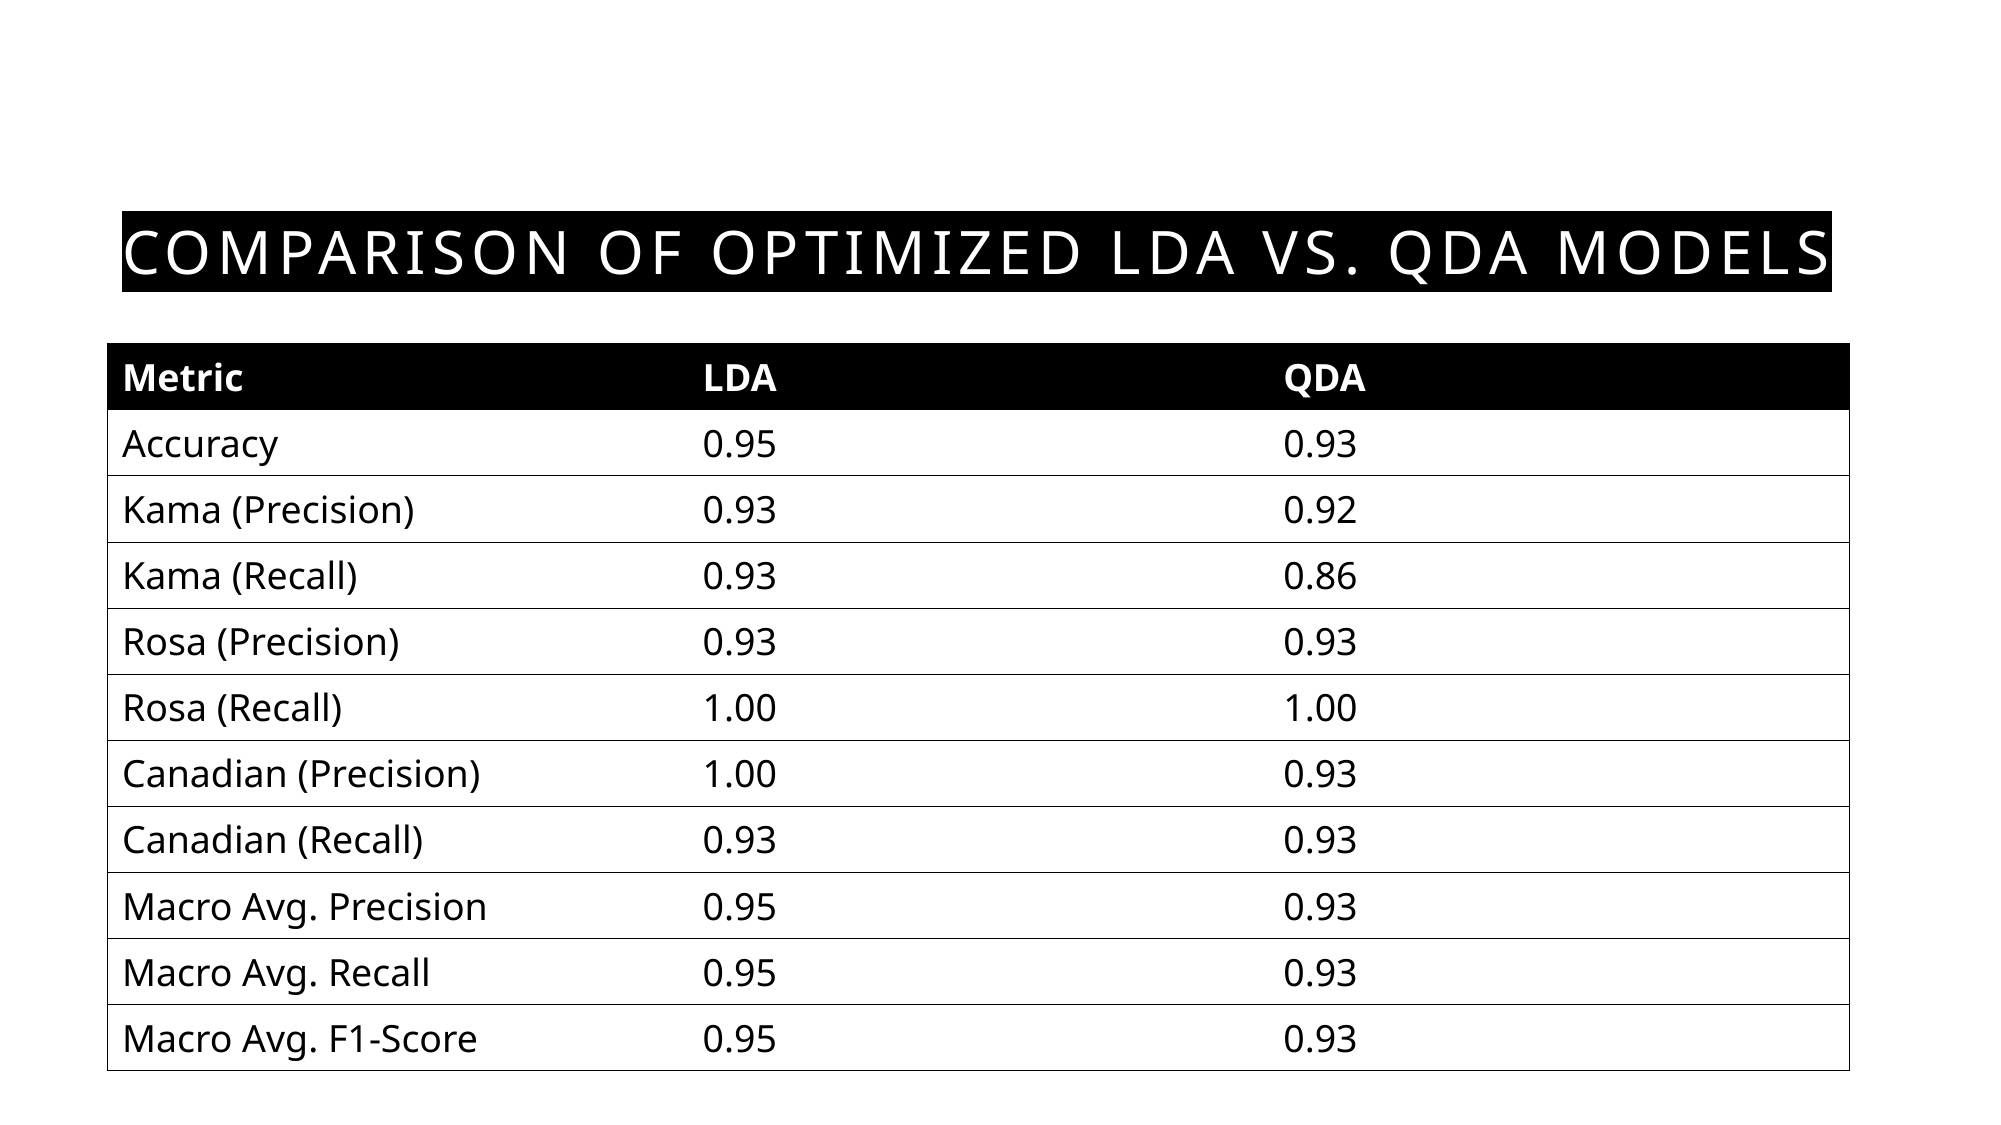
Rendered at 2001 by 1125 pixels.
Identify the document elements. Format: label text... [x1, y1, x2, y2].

table_cell Macro Avg. Recall [108, 939, 688, 1004]
table_cell Macro Avg. F1-Score [108, 1005, 688, 1070]
table_cell 0.93 [688, 543, 1268, 608]
table_cell 0.92 [1268, 476, 1849, 542]
table_cell 1.00 [688, 741, 1268, 806]
table_cell Rosa (Precision) [108, 609, 688, 674]
table_cell Macro Avg. Precision [108, 873, 688, 938]
table_cell 0.95 [688, 1005, 1268, 1070]
table_cell 1.00 [688, 675, 1268, 740]
table_cell 0.95 [688, 939, 1268, 1004]
table_cell Kama (Recall) [108, 543, 688, 608]
table_cell 0.93 [1268, 807, 1849, 872]
table_cell Rosa (Recall) [108, 675, 688, 740]
table_cell Kama (Precision) [108, 476, 688, 542]
table_header Metric [108, 344, 688, 409]
title Comparison of Optimized LDA vs. QDA Models [107, 106, 1850, 295]
table_cell 0.93 [1268, 609, 1849, 674]
table_header LDA [688, 344, 1268, 409]
table_cell 0.93 [688, 609, 1268, 674]
table_cell 0.93 [1268, 1005, 1849, 1070]
table_cell 0.93 [1268, 873, 1849, 938]
table_header QDA [1268, 344, 1849, 409]
table_cell 0.93 [1268, 410, 1849, 475]
table_cell 1.00 [1268, 675, 1849, 740]
table_cell 0.86 [1268, 543, 1849, 608]
table_cell 0.95 [688, 410, 1268, 475]
table_cell Canadian (Recall) [108, 807, 688, 872]
table_cell 0.93 [688, 476, 1268, 542]
table_cell 0.93 [688, 807, 1268, 872]
table_cell Canadian (Precision) [108, 741, 688, 806]
table_cell 0.95 [688, 873, 1268, 938]
table_cell 0.93 [1268, 939, 1849, 1004]
table_cell 0.93 [1268, 741, 1849, 806]
table_cell Accuracy [108, 410, 688, 475]
